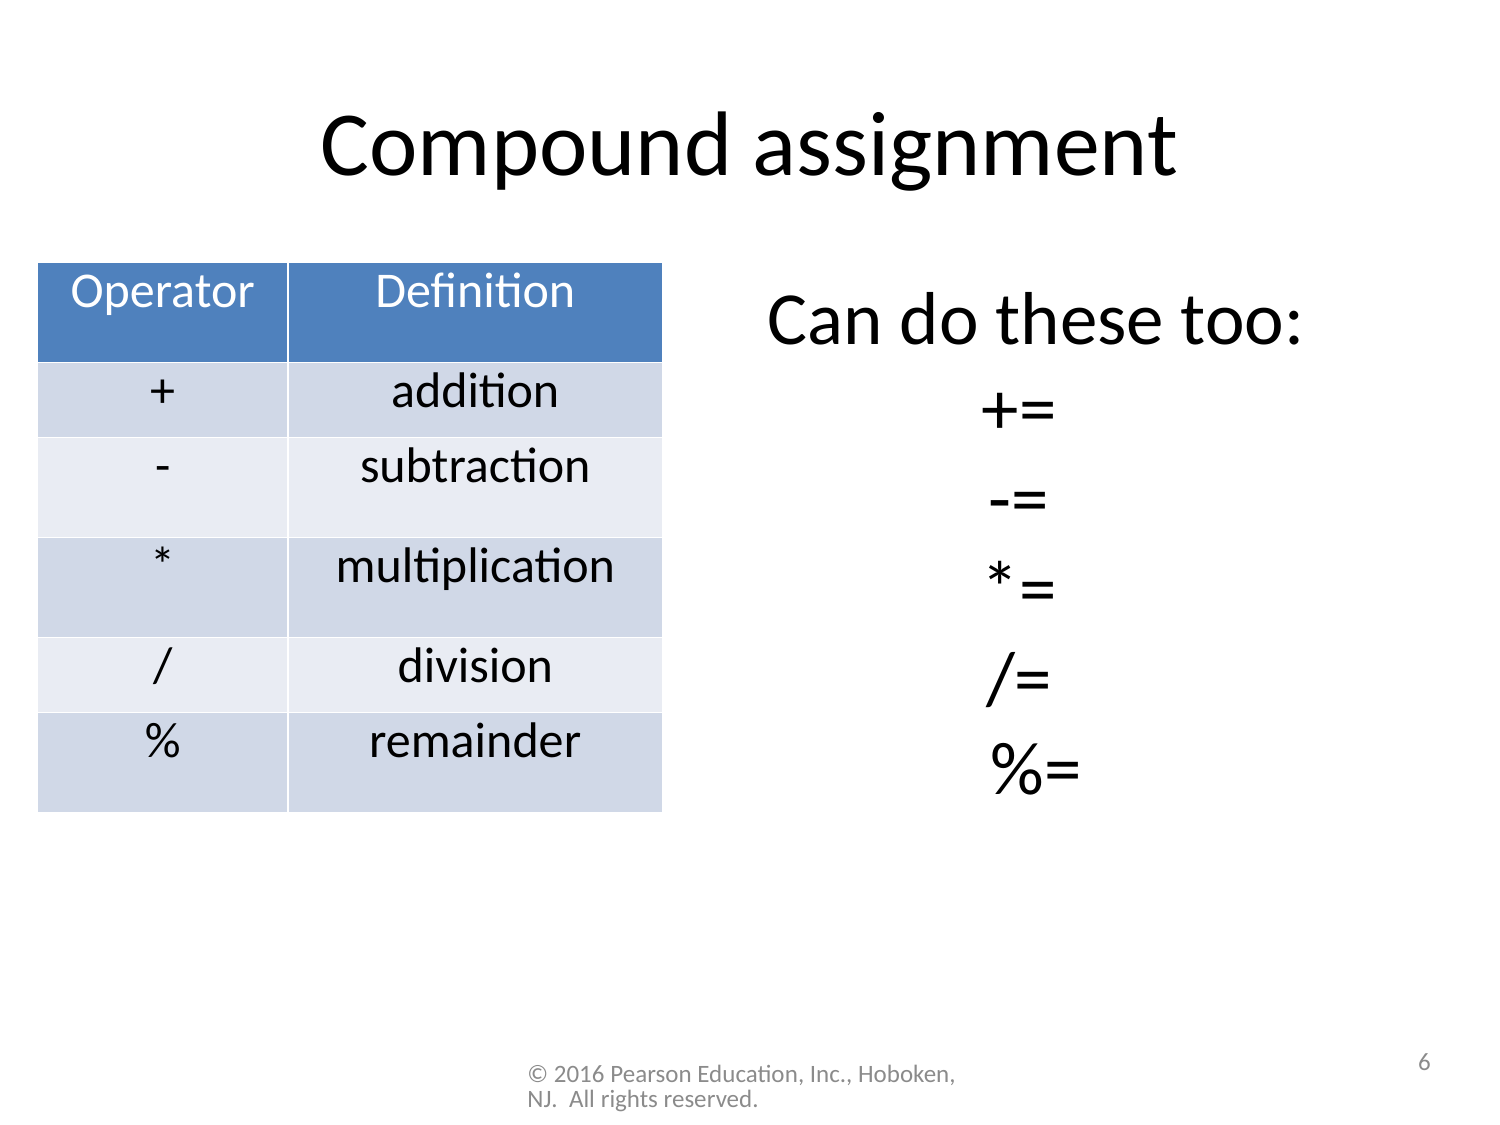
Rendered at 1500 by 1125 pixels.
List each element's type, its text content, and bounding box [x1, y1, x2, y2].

table_cell division [289, 638, 662, 712]
table_cell % [38, 713, 287, 812]
table_cell subtraction [289, 438, 662, 537]
slide_number 6 [1095, 1030, 1446, 1091]
table_cell / [38, 638, 287, 712]
table_cell + [38, 363, 287, 437]
table_header Definition [289, 263, 662, 362]
title Compound assignment [75, 45, 1425, 233]
table_header Operator [38, 263, 287, 362]
table_cell - [38, 438, 287, 537]
text_box Can do these too: += -= *= /= %= [752, 262, 1320, 818]
table_cell remainder [289, 713, 662, 812]
footer © 2016 Pearson Education, Inc., Hoboken, NJ. All rights reserved. [512, 1042, 988, 1103]
table_cell addition [289, 363, 662, 437]
table_cell multiplication [289, 538, 662, 637]
table_cell * [38, 538, 287, 637]
